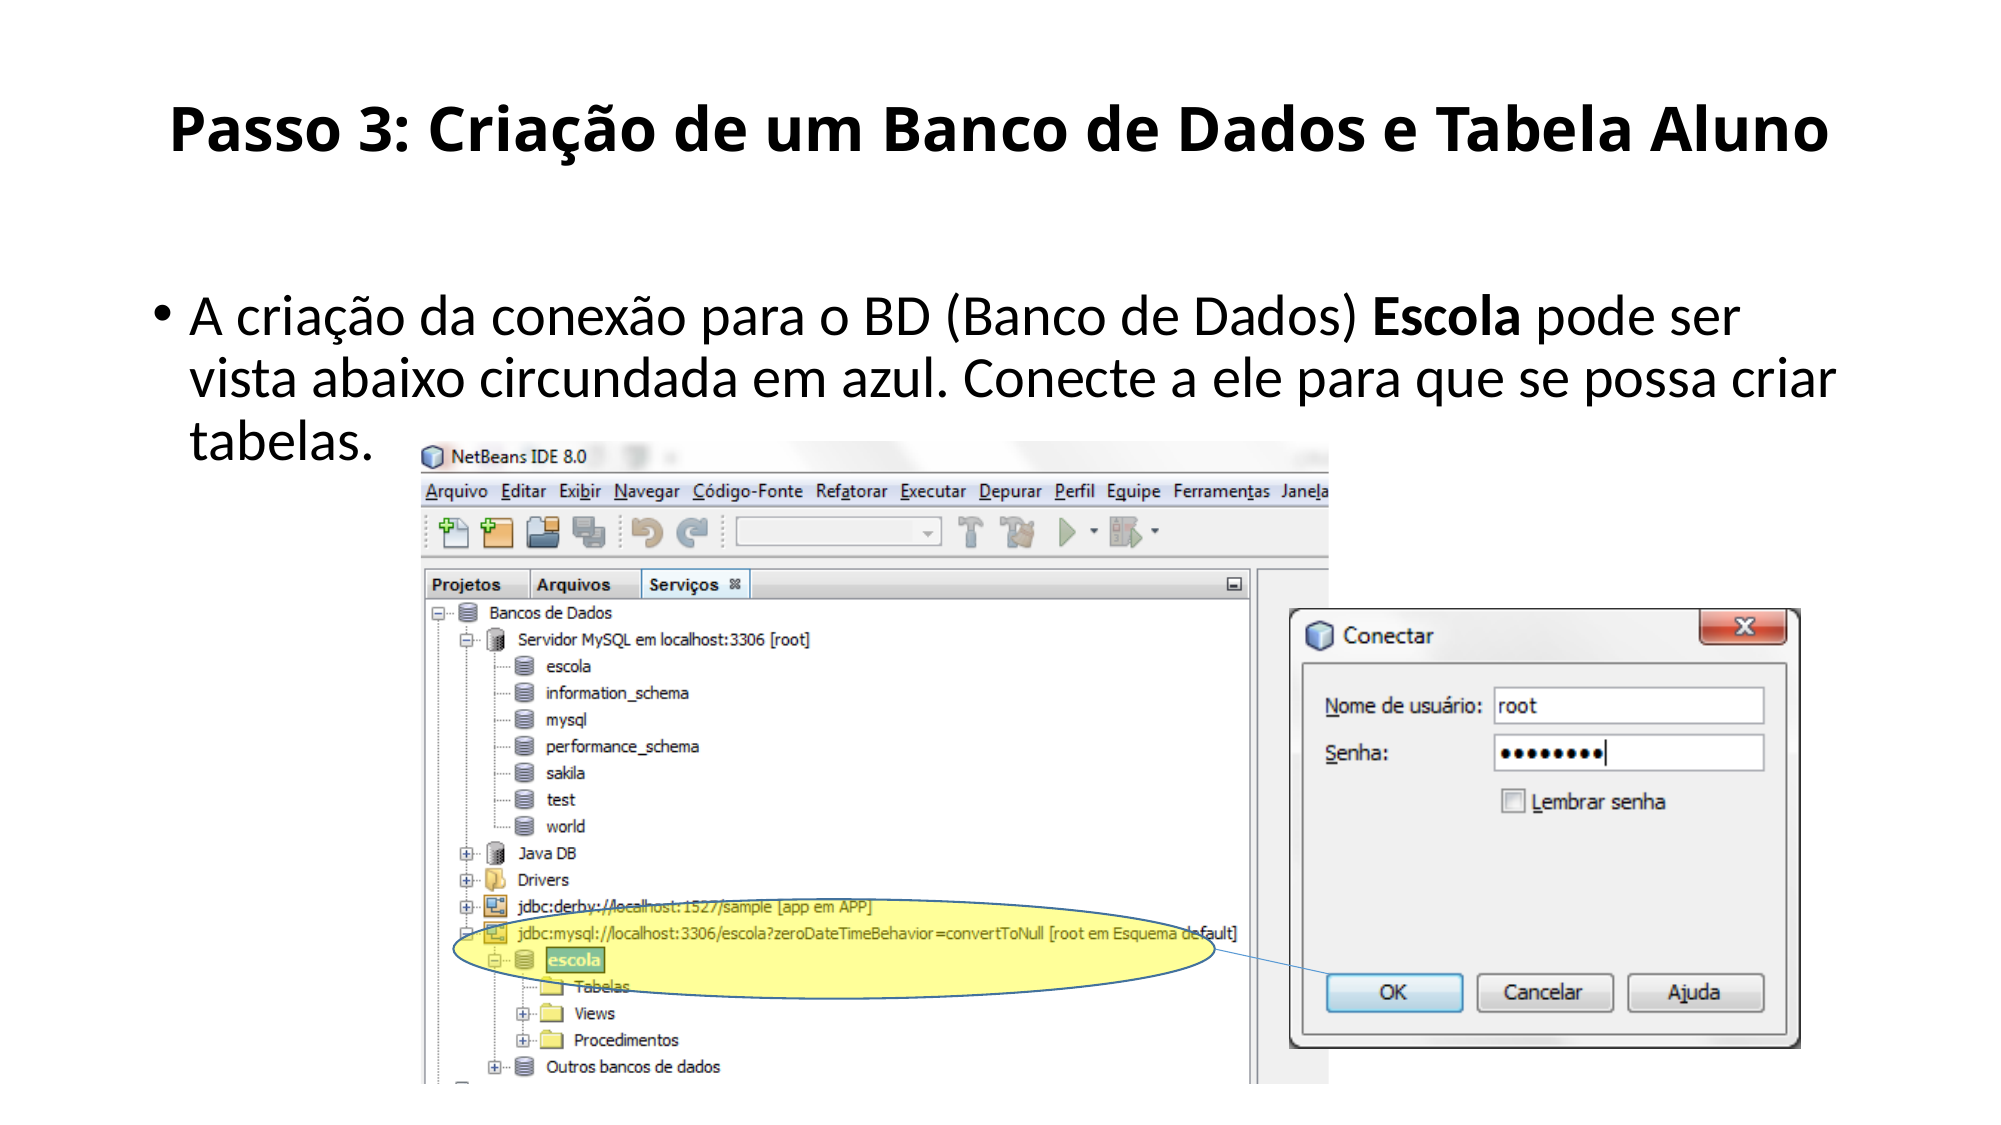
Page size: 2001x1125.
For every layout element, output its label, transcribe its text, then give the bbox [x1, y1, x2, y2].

title Passo 3: Criação de um Banco de Dados e Tabela Aluno [137, 59, 1863, 278]
list A criação da conexão para o BD (Banco de Dados) Escola pode ser vista abaixo circundada em azul. Conecte a ele para que se possa criar tabelas. [137, 278, 1863, 991]
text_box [420, 441, 1800, 1084]
